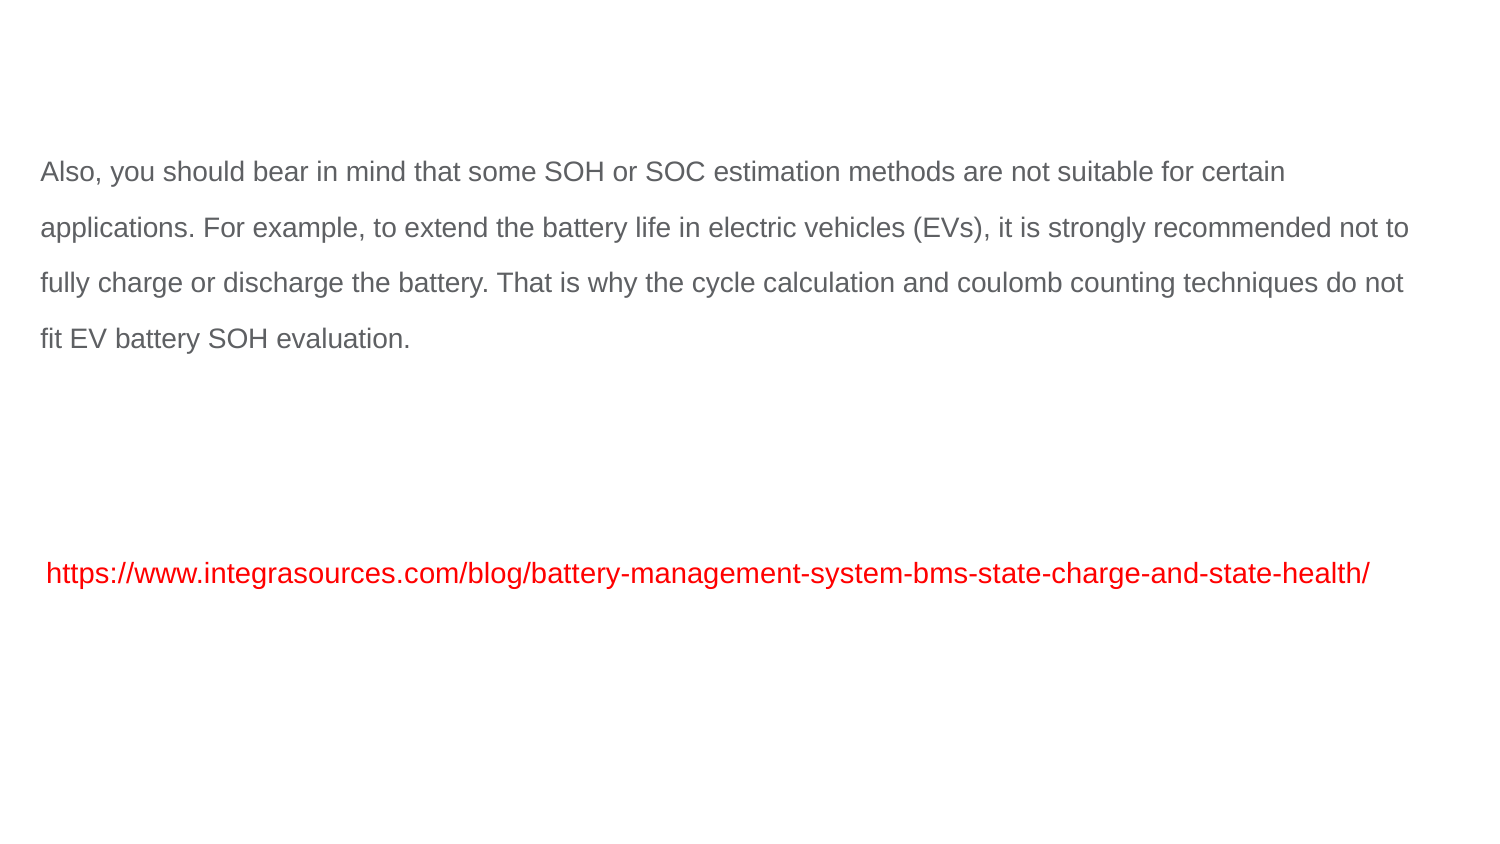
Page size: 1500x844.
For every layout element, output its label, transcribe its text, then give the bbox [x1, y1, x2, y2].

list Also, you should bear in mind that some SOH or SOC estimation methods are not suitable for certain applications. For example, to extend the battery life in electric vehicles (EVs), it is strongly recommended not to fully charge or discharge the battery. That is why the cycle calculation and coulomb counting techniques do not fit EV battery SOH evaluation. [25, 38, 1449, 750]
text_box https://www.integrasources.com/blog/battery-management-system-bms-state-charge-and-state-health/ [30, 539, 1471, 605]
